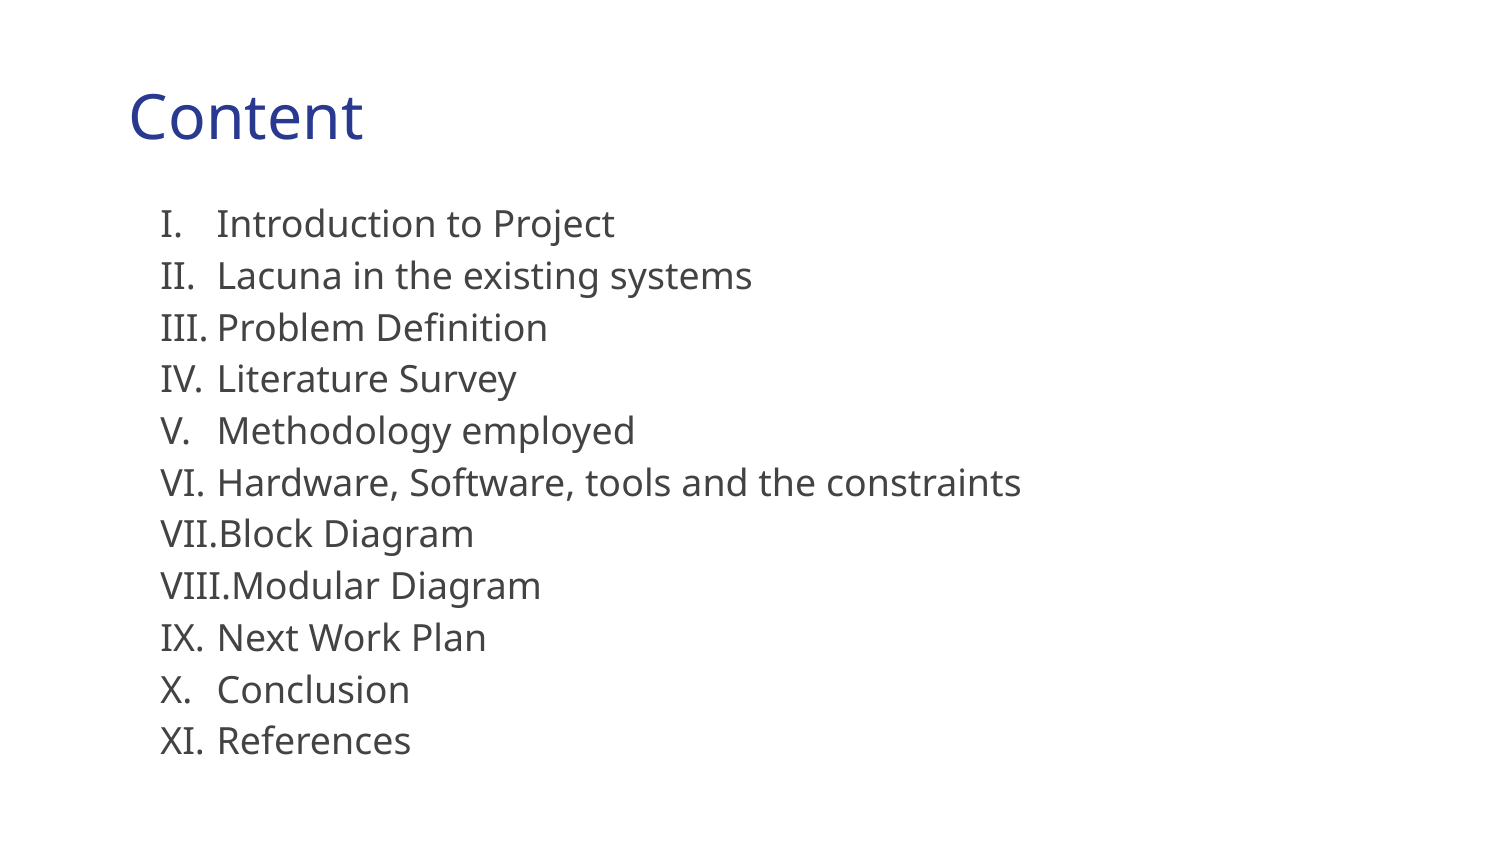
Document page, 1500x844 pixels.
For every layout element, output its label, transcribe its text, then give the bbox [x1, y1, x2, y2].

title Content [113, 62, 1346, 219]
list Introduction to Project Lacuna in the existing systems Problem Definition Literature Survey Methodology employed Hardware, Software, tools and the constraints Block Diagram Modular Diagram Next Work Plan Conclusion References [126, 178, 1425, 776]
